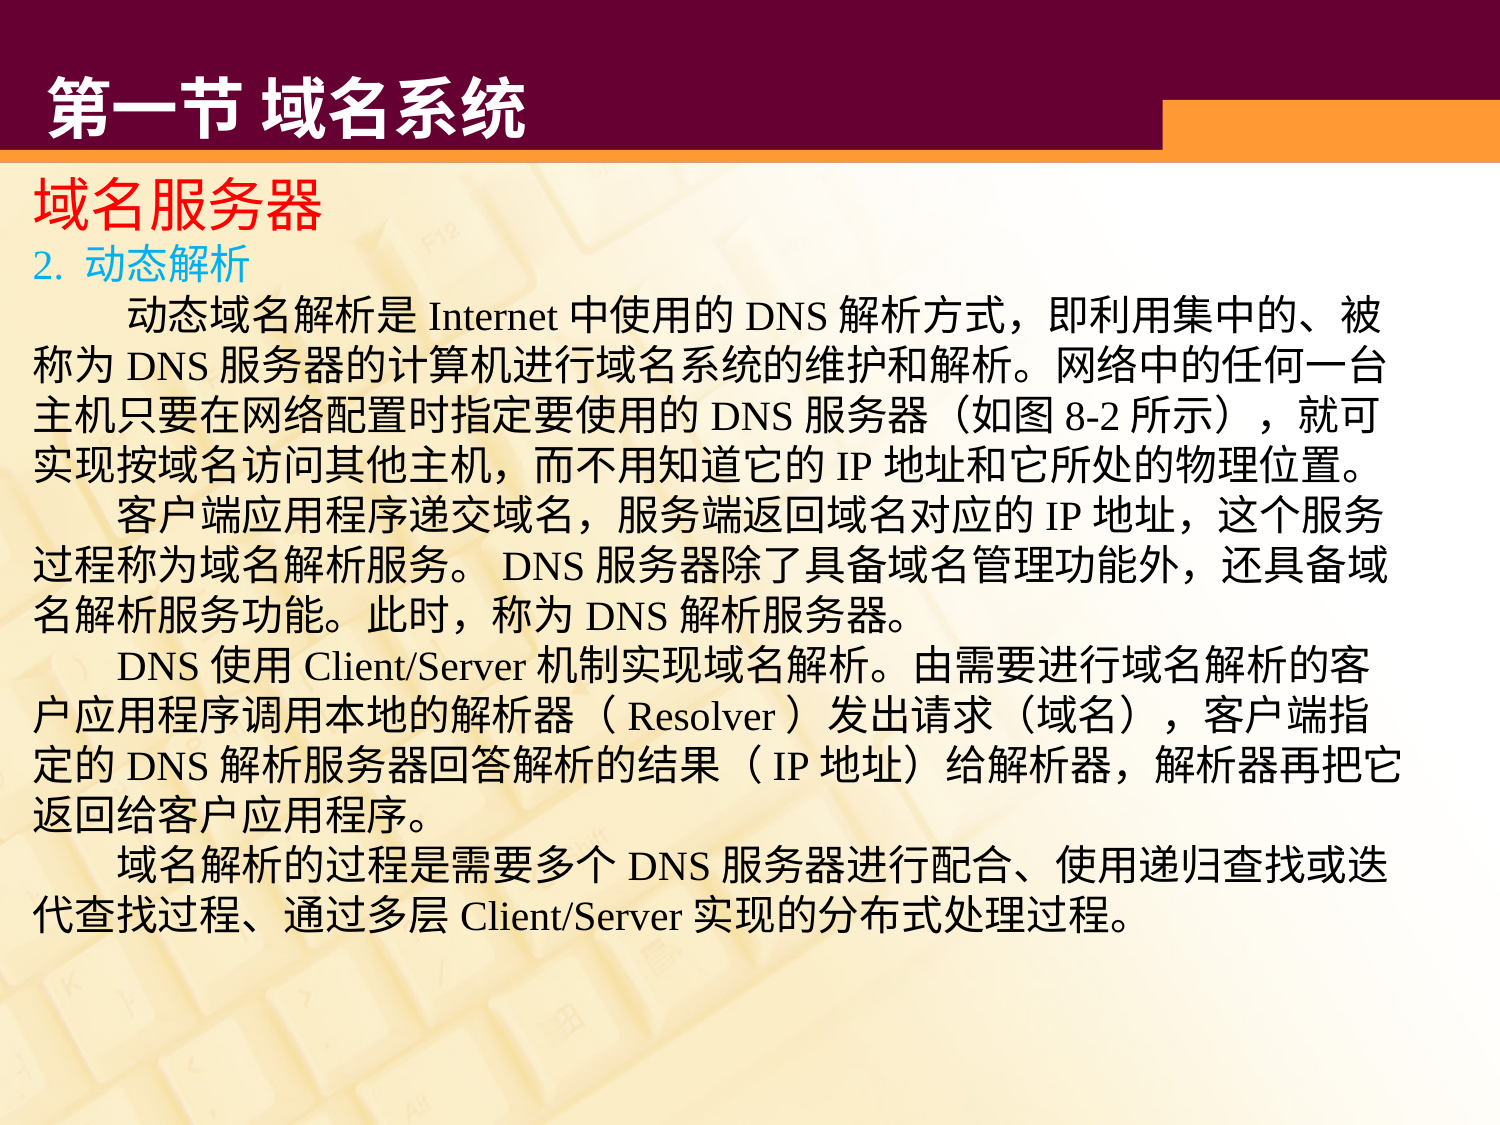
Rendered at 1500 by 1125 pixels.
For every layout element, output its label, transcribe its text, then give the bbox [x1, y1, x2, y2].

list 域名服务器 2. 动态解析 动态域名解析是Internet中使用的DNS解析方式，即利用集中的、被称为DNS服务器的计算机进行域名系统的维护和解析。网络中的任何一台主机只要在网络配置时指定要使用的DNS服务器（如图8-2所示），就可实现按域名访问其他主机，而不用知道它的IP地址和它所处的物理位置。 客户端应用程序递交域名，服务端返回域名对应的IP地址，这个服务过程称为域名解析服务。DNS服务器除了具备域名管理功能外，还具备域名解析服务功能。此时，称为DNS解析服务器。 DNS使用Client/Server机制实现域名解析。由需要进行域名解析的客户应用程序调用本地的解析器（Resolver）发出请求（域名），客户端指定的DNS解析服务器回答解析的结果（IP地址）给解析器，解析器再把它返回给客户应用程序。 域名解析的过程是需要多个DNS服务器进行配合、使用递归查找或迭代查找过程、通过多层Client/Server实现的分布式处理过程。 [17, 160, 1424, 1106]
picture [0, 163, 1500, 1125]
title 第一节 域名系统 [29, 50, 1338, 160]
